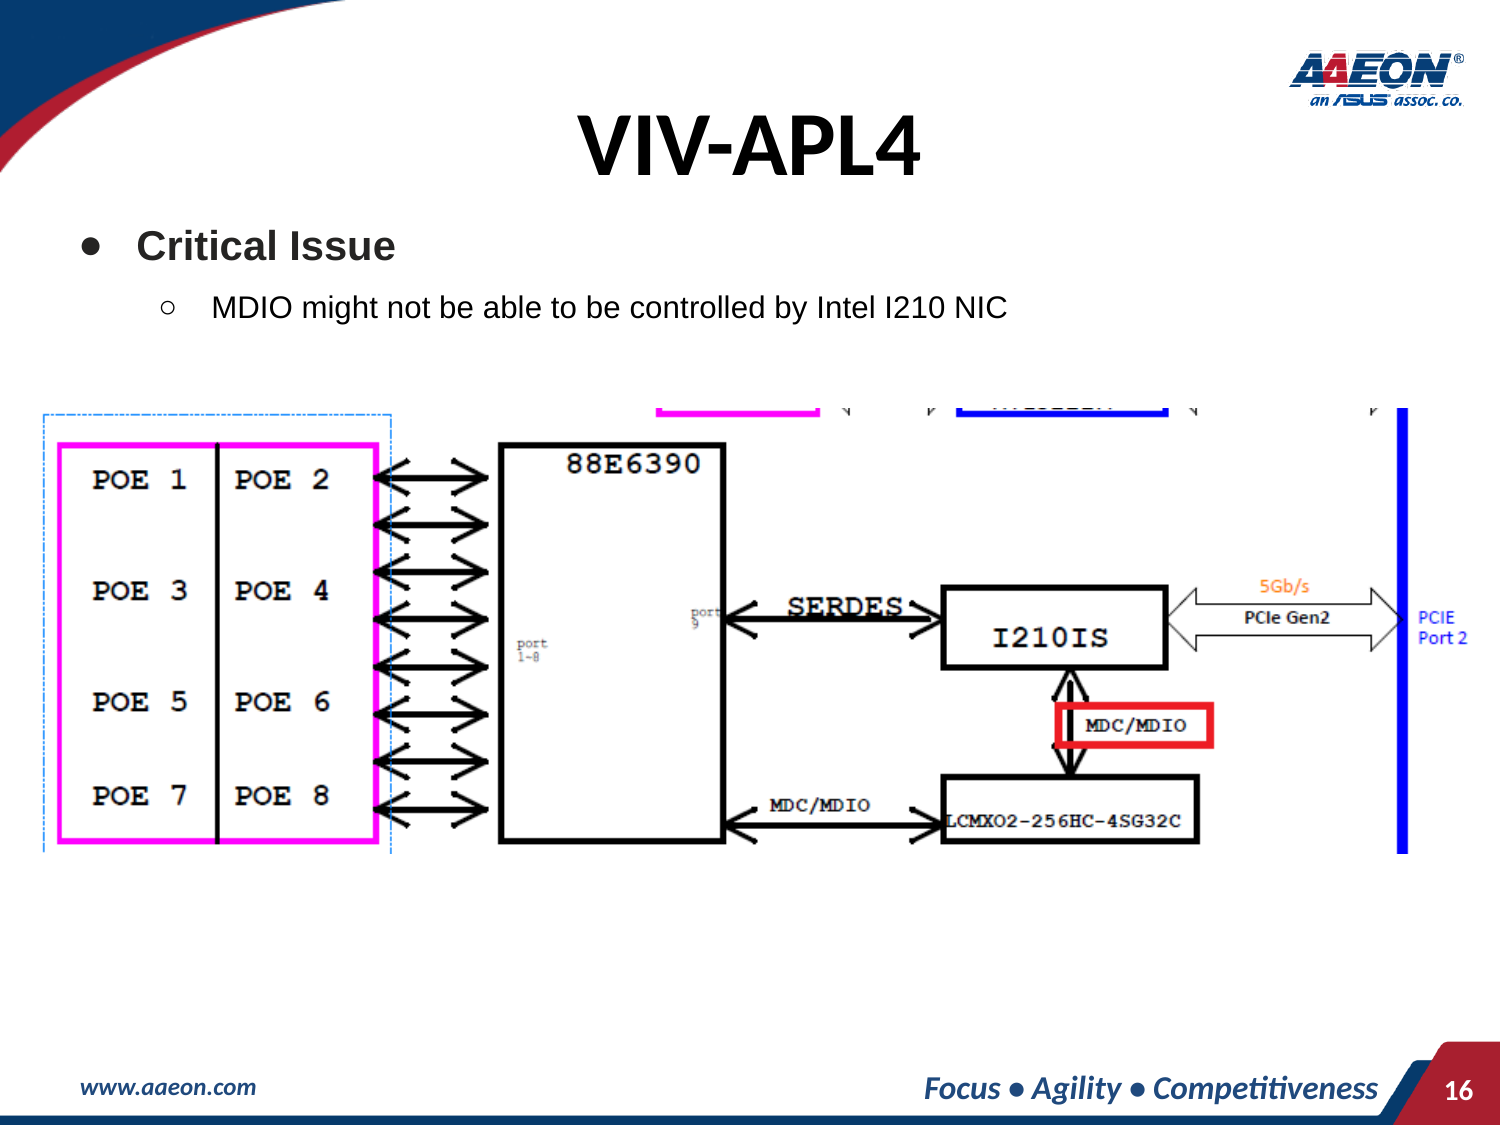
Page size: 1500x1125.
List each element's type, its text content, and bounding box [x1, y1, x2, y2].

picture [0, 0, 1500, 1125]
text_box Critical Issue MDIO might not be able to be controlled by Intel I210 NIC [46, 863, 1424, 1125]
text_box Critical Issue MDIO might not be able to be controlled by Intel I210 NIC [46, 179, 1424, 406]
title VIV-APL4 [75, 45, 1425, 233]
text_box ‹#› [1424, 1058, 1495, 1119]
